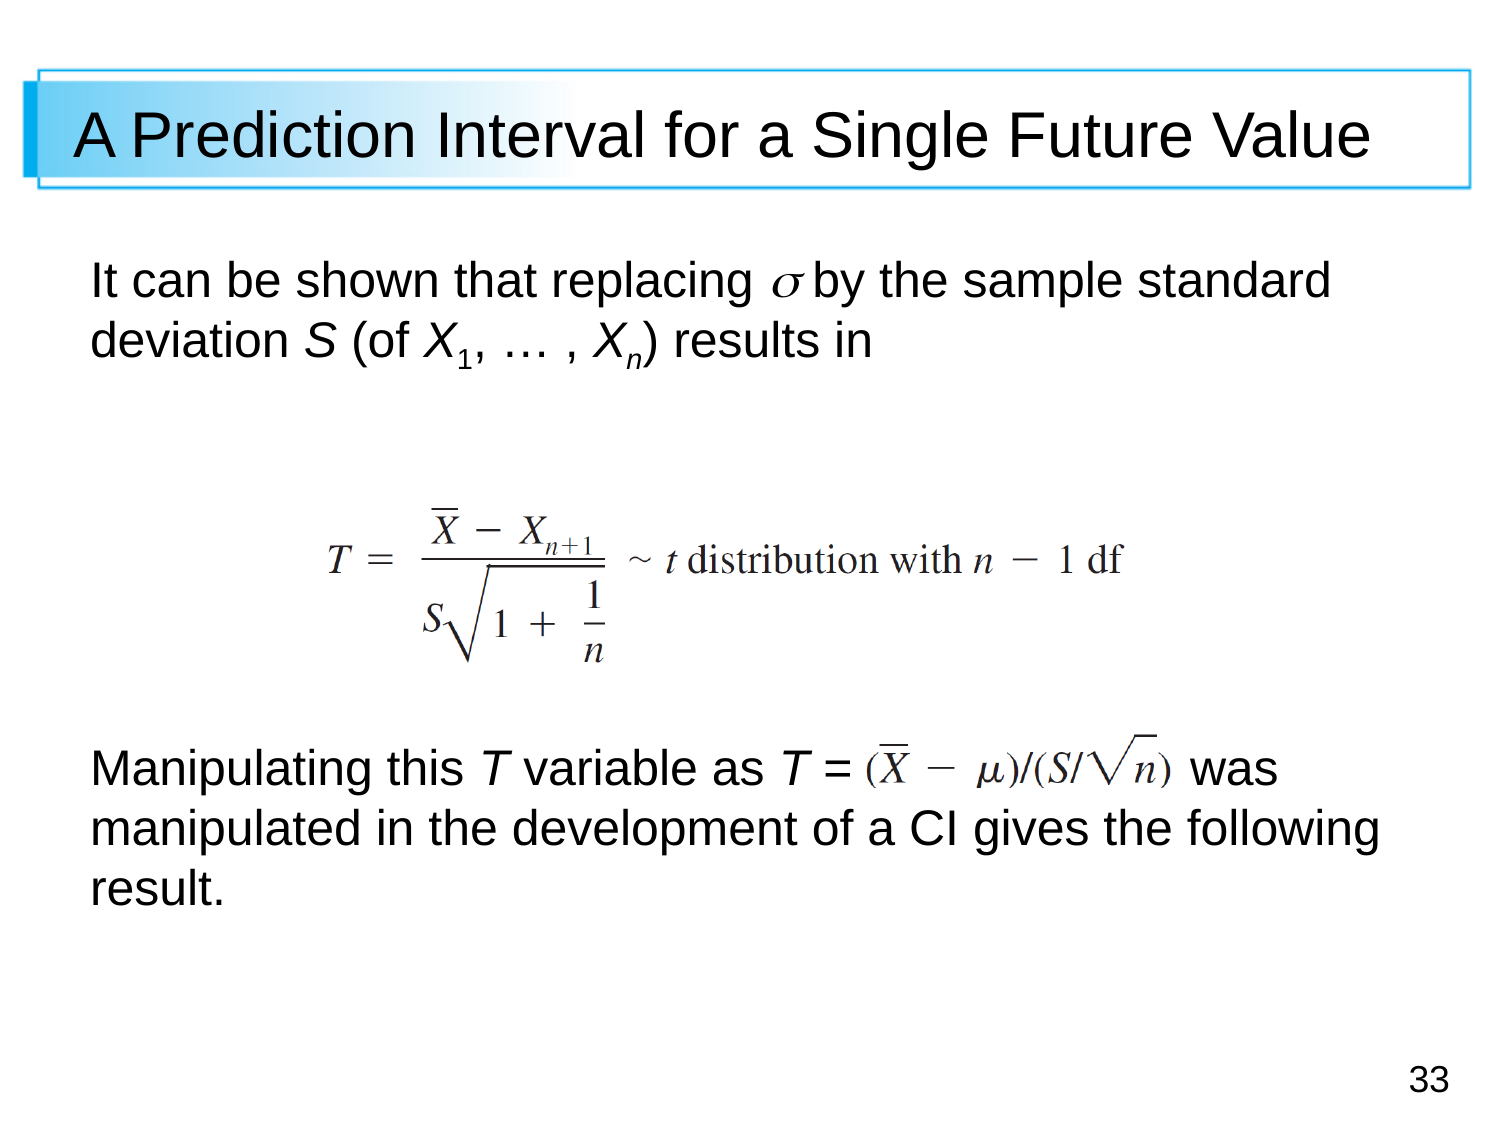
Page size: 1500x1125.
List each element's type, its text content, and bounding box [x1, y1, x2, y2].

title A Prediction Interval for a Single Future Value [58, 37, 1409, 225]
picture [1409, 62, 1476, 200]
picture [862, 729, 1173, 788]
list It can be shown that replacing  by the sample standard deviation S (of X1, … , Xn) results in Manipulating this T variable as T = was manipulated in the development of a CI gives the following result. [75, 239, 1425, 1103]
picture [315, 493, 1125, 675]
picture [14, 62, 58, 200]
